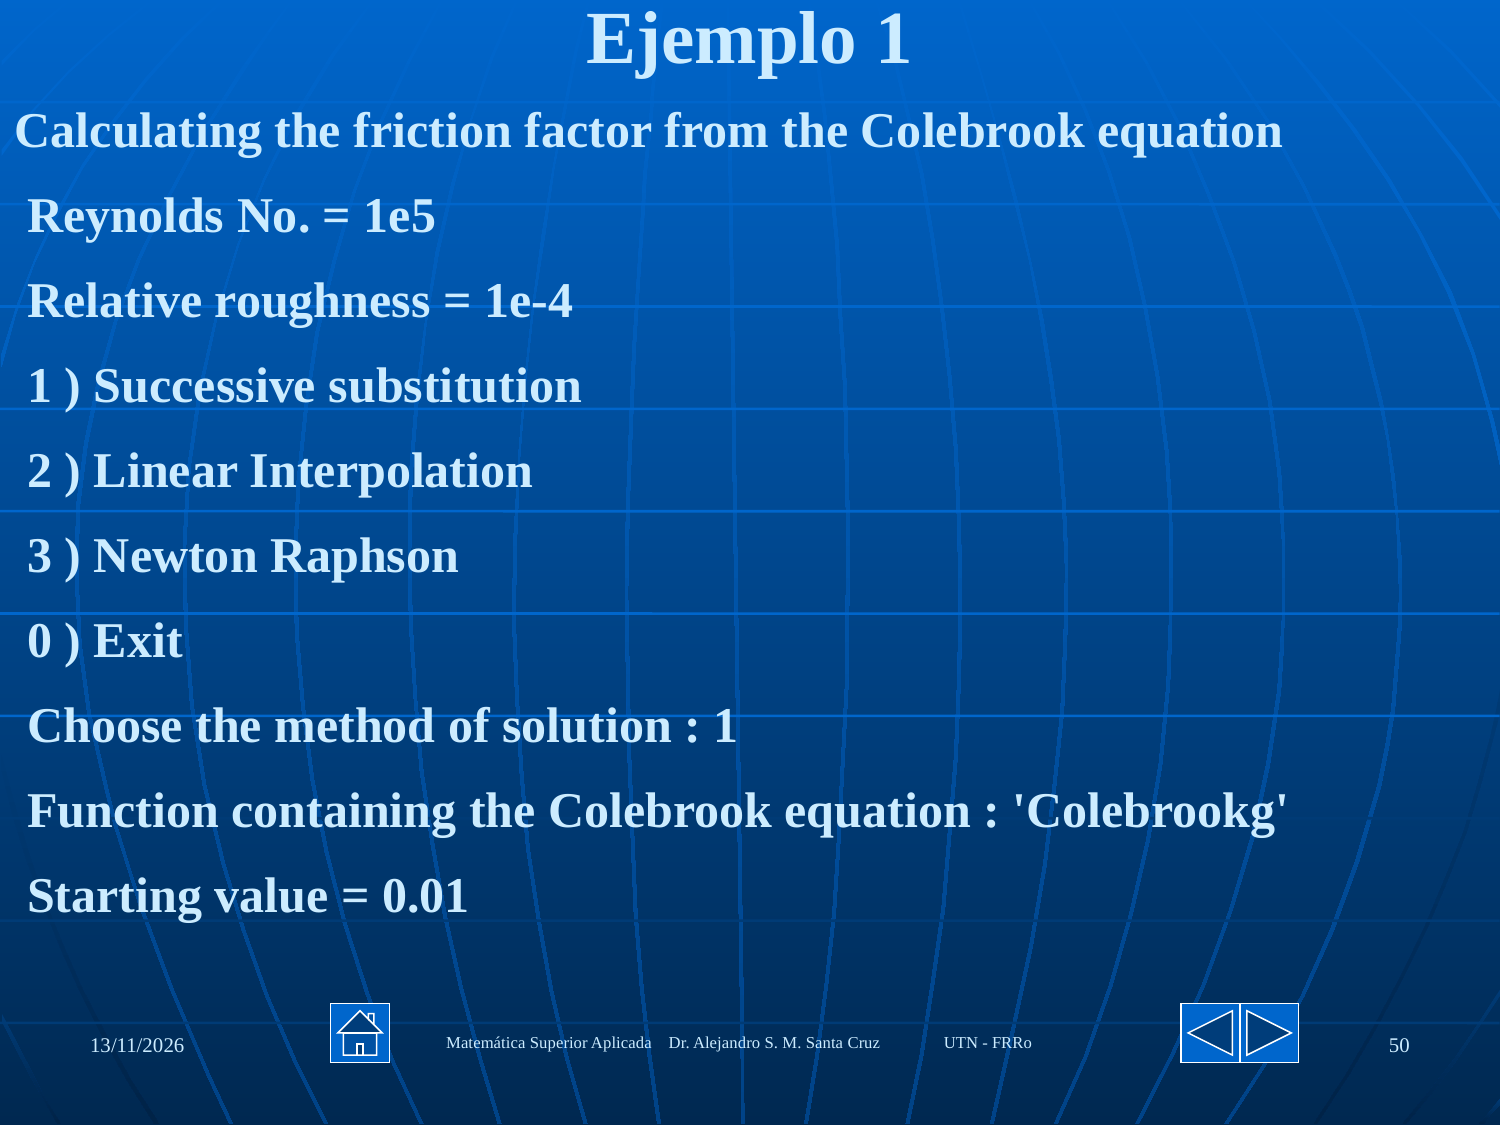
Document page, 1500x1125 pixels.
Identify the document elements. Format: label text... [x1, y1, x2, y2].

text_box [1240, 1003, 1299, 1063]
slide_number 50 [1074, 1024, 1425, 1100]
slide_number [75, 1024, 425, 1100]
text_box Ejemplo 1 [0, 0, 1500, 67]
footer Matemática Superior Aplicada Dr. Alejandro S. M. Santa Cruz UTN - FRRo [430, 1024, 1069, 1100]
text_box [330, 1003, 390, 1063]
text_box [1180, 1003, 1240, 1063]
text_box Calculating the friction factor from the Colebrook equation Reynolds No. = 1e5 Relative roughness = 1e-4 1 ) Successive substitution 2 ) Linear Interpolation 3 ) Newton Raphson 0 ) Exit Choose the method of solution : 1 Function containing the Colebrook equation : 'Colebrookg' Starting value = 0.01 [0, 90, 1500, 930]
